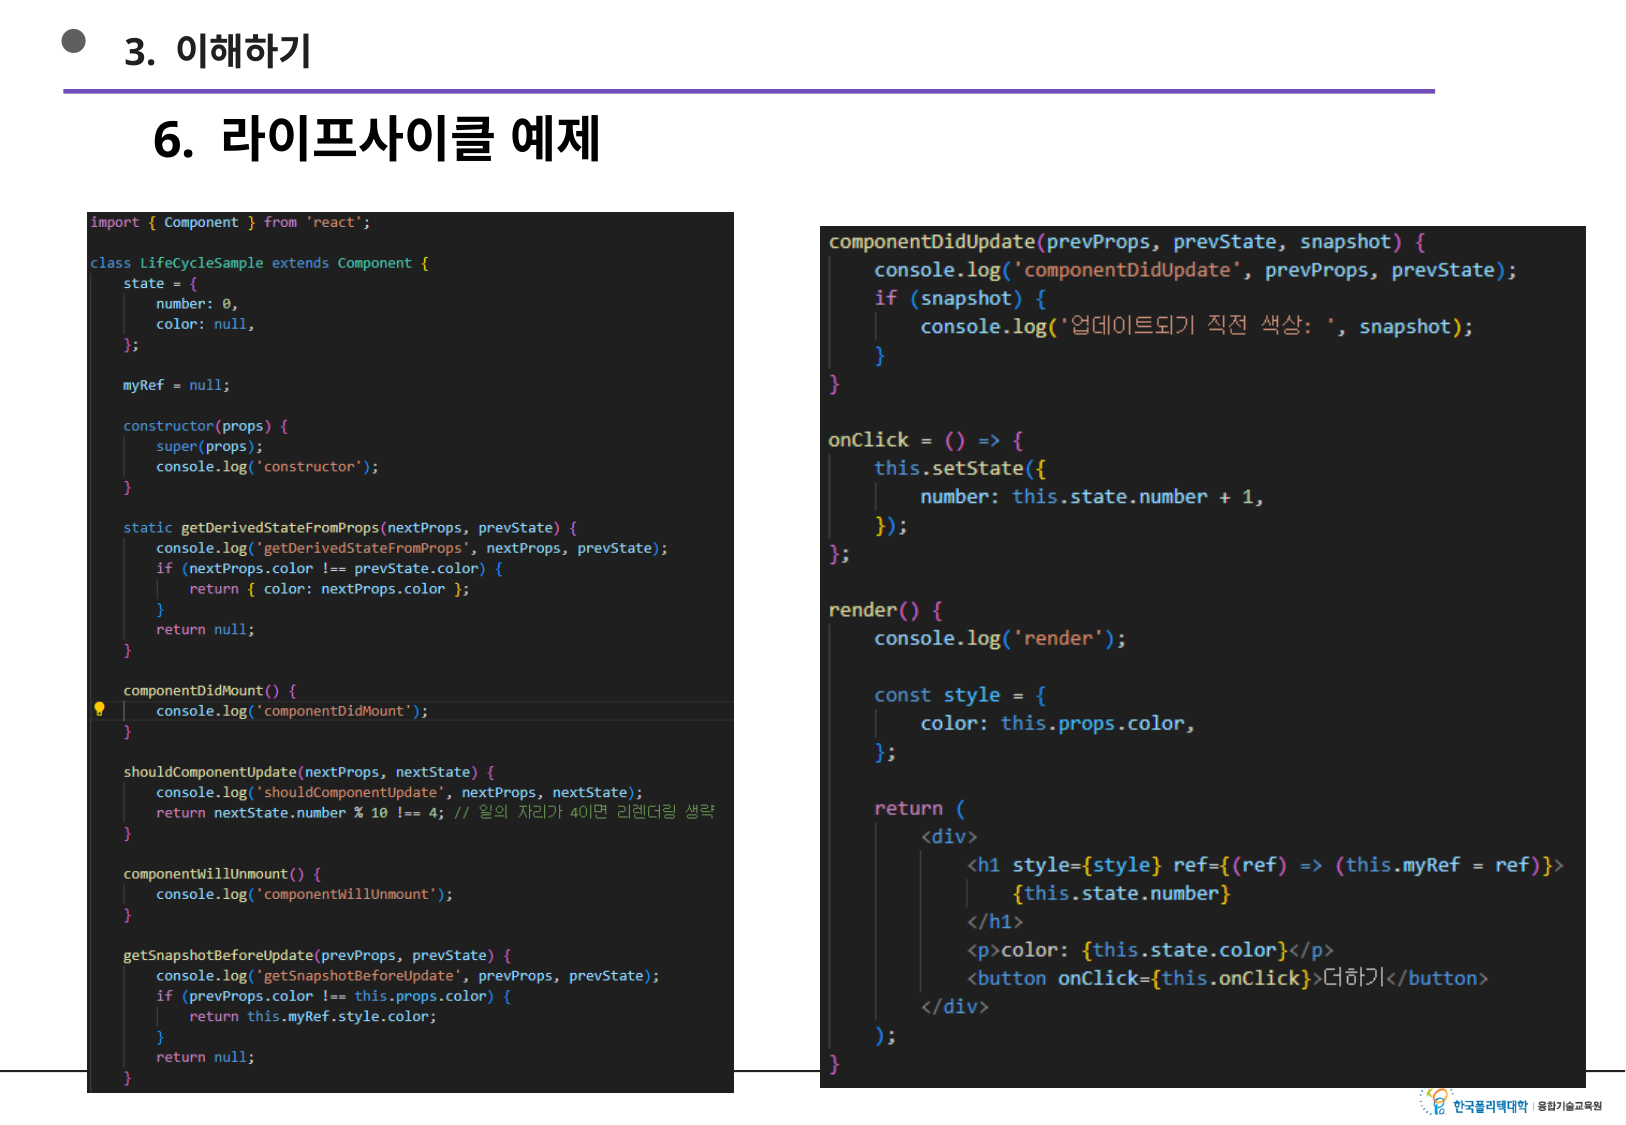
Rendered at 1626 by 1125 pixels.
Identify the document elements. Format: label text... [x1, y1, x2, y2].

picture [820, 225, 1604, 1118]
text_box 3. 이해하기 [109, 20, 943, 93]
picture [87, 211, 735, 1094]
text_box 6. 라이프사이클 예제 [138, 100, 1487, 468]
